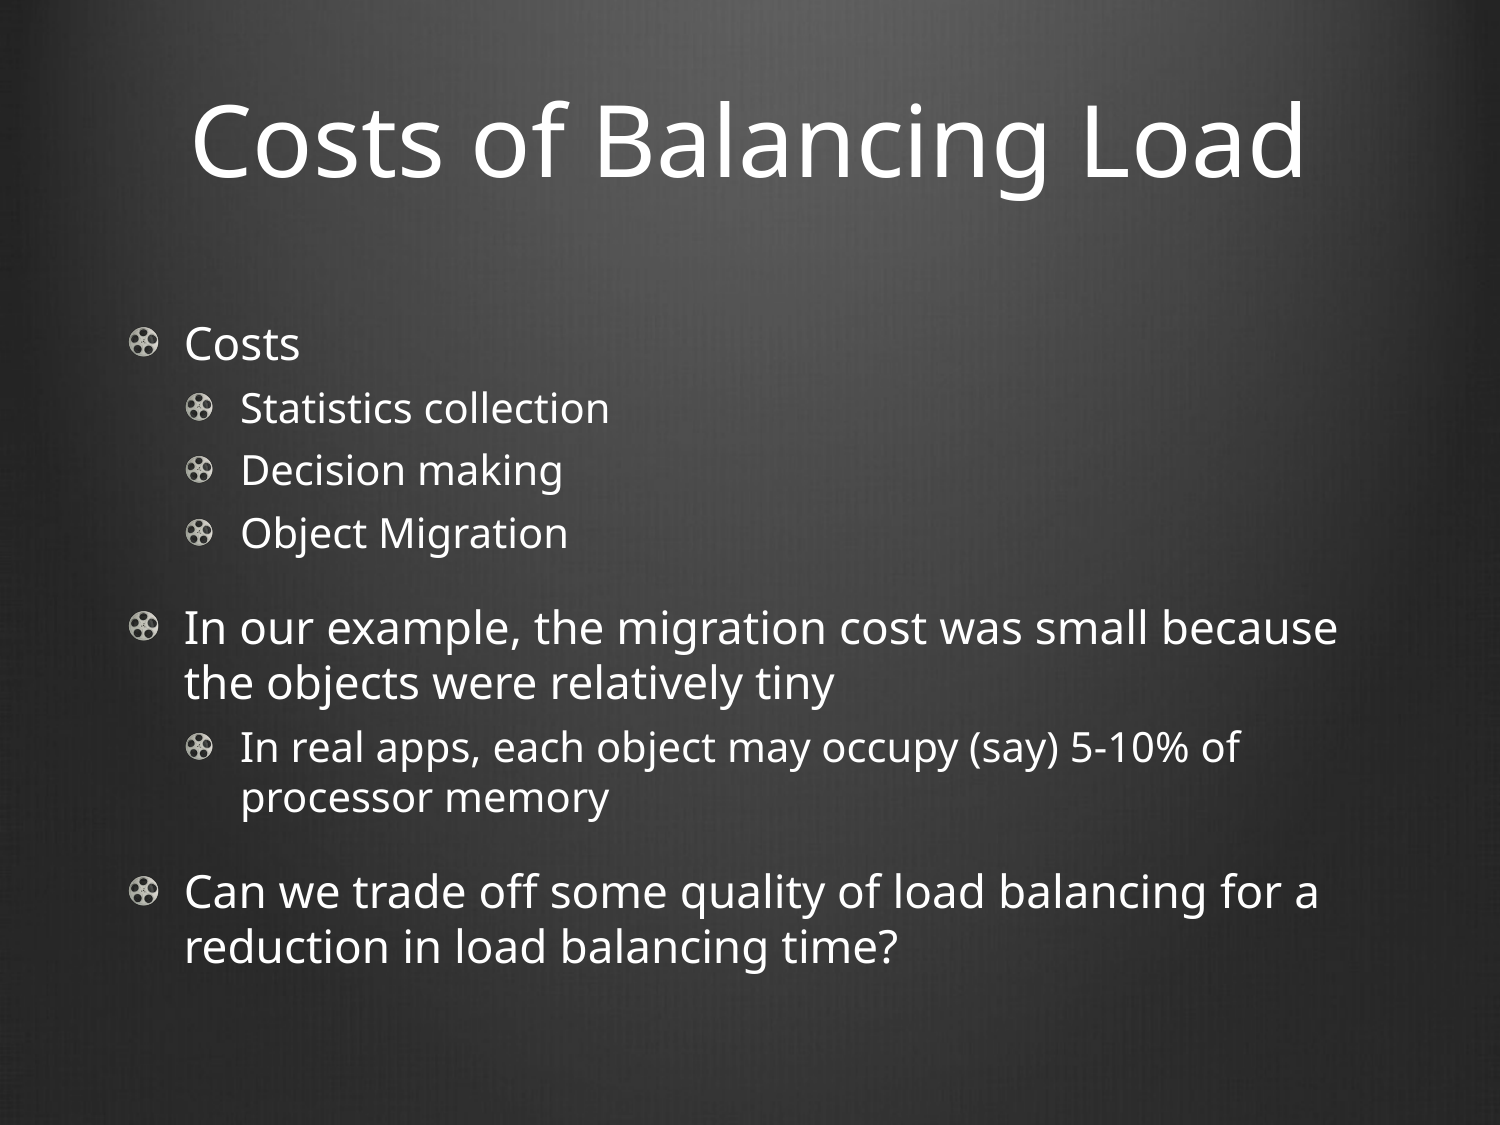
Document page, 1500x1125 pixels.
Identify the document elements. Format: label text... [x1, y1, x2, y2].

list Costs Statistics collection Decision making Object Migration In our example, the migration cost was small because the objects were relatively tiny In real apps, each object may occupy (say) 5-10% of processor memory Can we trade off some quality of load balancing for a reduction in load balancing time? [112, 306, 1388, 1005]
picture [184, 454, 214, 484]
picture [184, 391, 214, 422]
picture [184, 731, 214, 761]
picture [127, 874, 160, 907]
title Costs of Balancing Load [112, 19, 1388, 255]
picture [127, 325, 160, 358]
picture [127, 609, 160, 642]
picture [184, 517, 214, 547]
